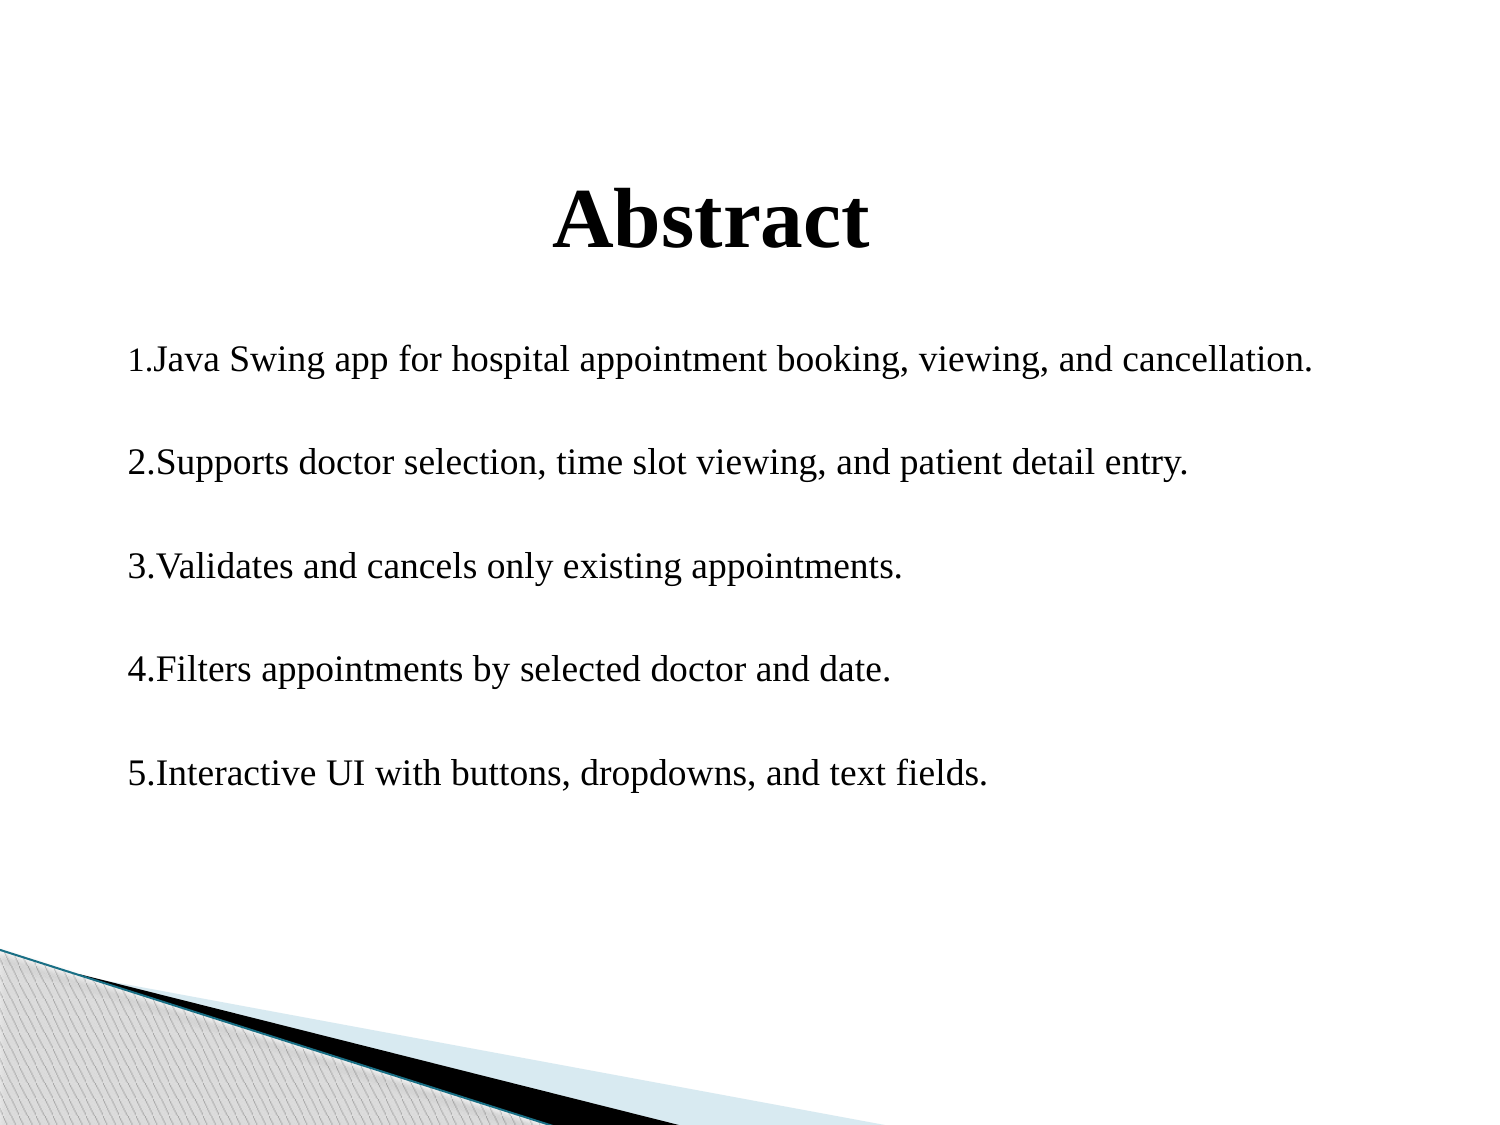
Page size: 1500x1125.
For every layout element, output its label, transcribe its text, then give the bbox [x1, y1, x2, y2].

list 1.Java Swing app for hospital appointment booking, viewing, and cancellation. 2.Supports doctor selection, time slot viewing, and patient detail entry. 3.Validates and cancels only existing appointments. 4.Filters appointments by selected doctor and date. 5.Interactive UI with buttons, dropdowns, and text fields. [97, 326, 1447, 1026]
title Abstract [36, 119, 1387, 307]
